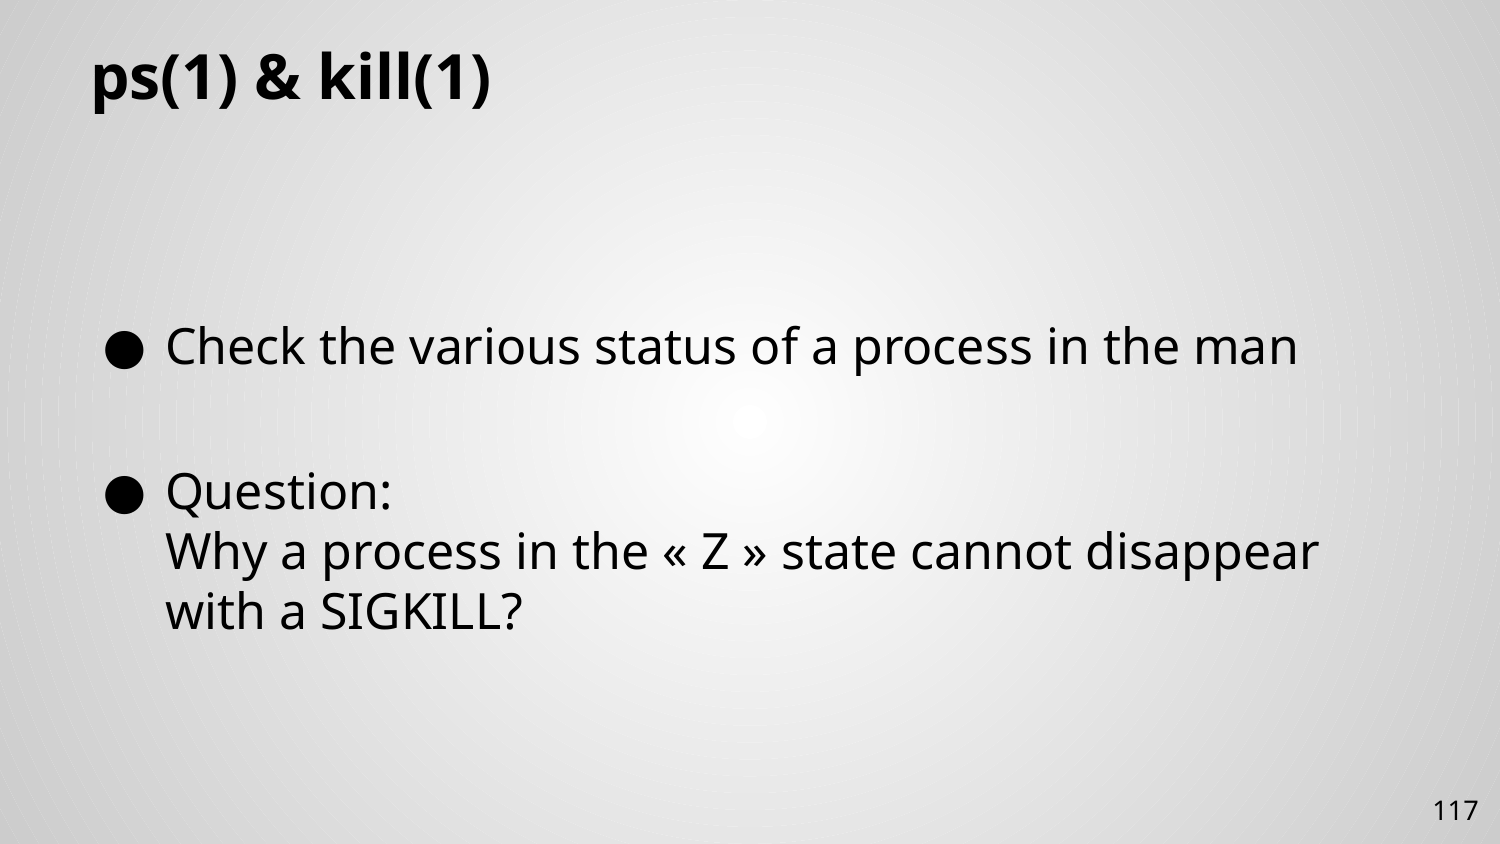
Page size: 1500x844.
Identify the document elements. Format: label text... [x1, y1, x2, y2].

slide_number 117 [1403, 779, 1494, 844]
list Check the various status of a process in the man Question: Why a process in the « Z » state cannot disappear with a SIGKILL? [75, 145, 1425, 808]
title ps(1) & kill(1) [75, 33, 1425, 128]
